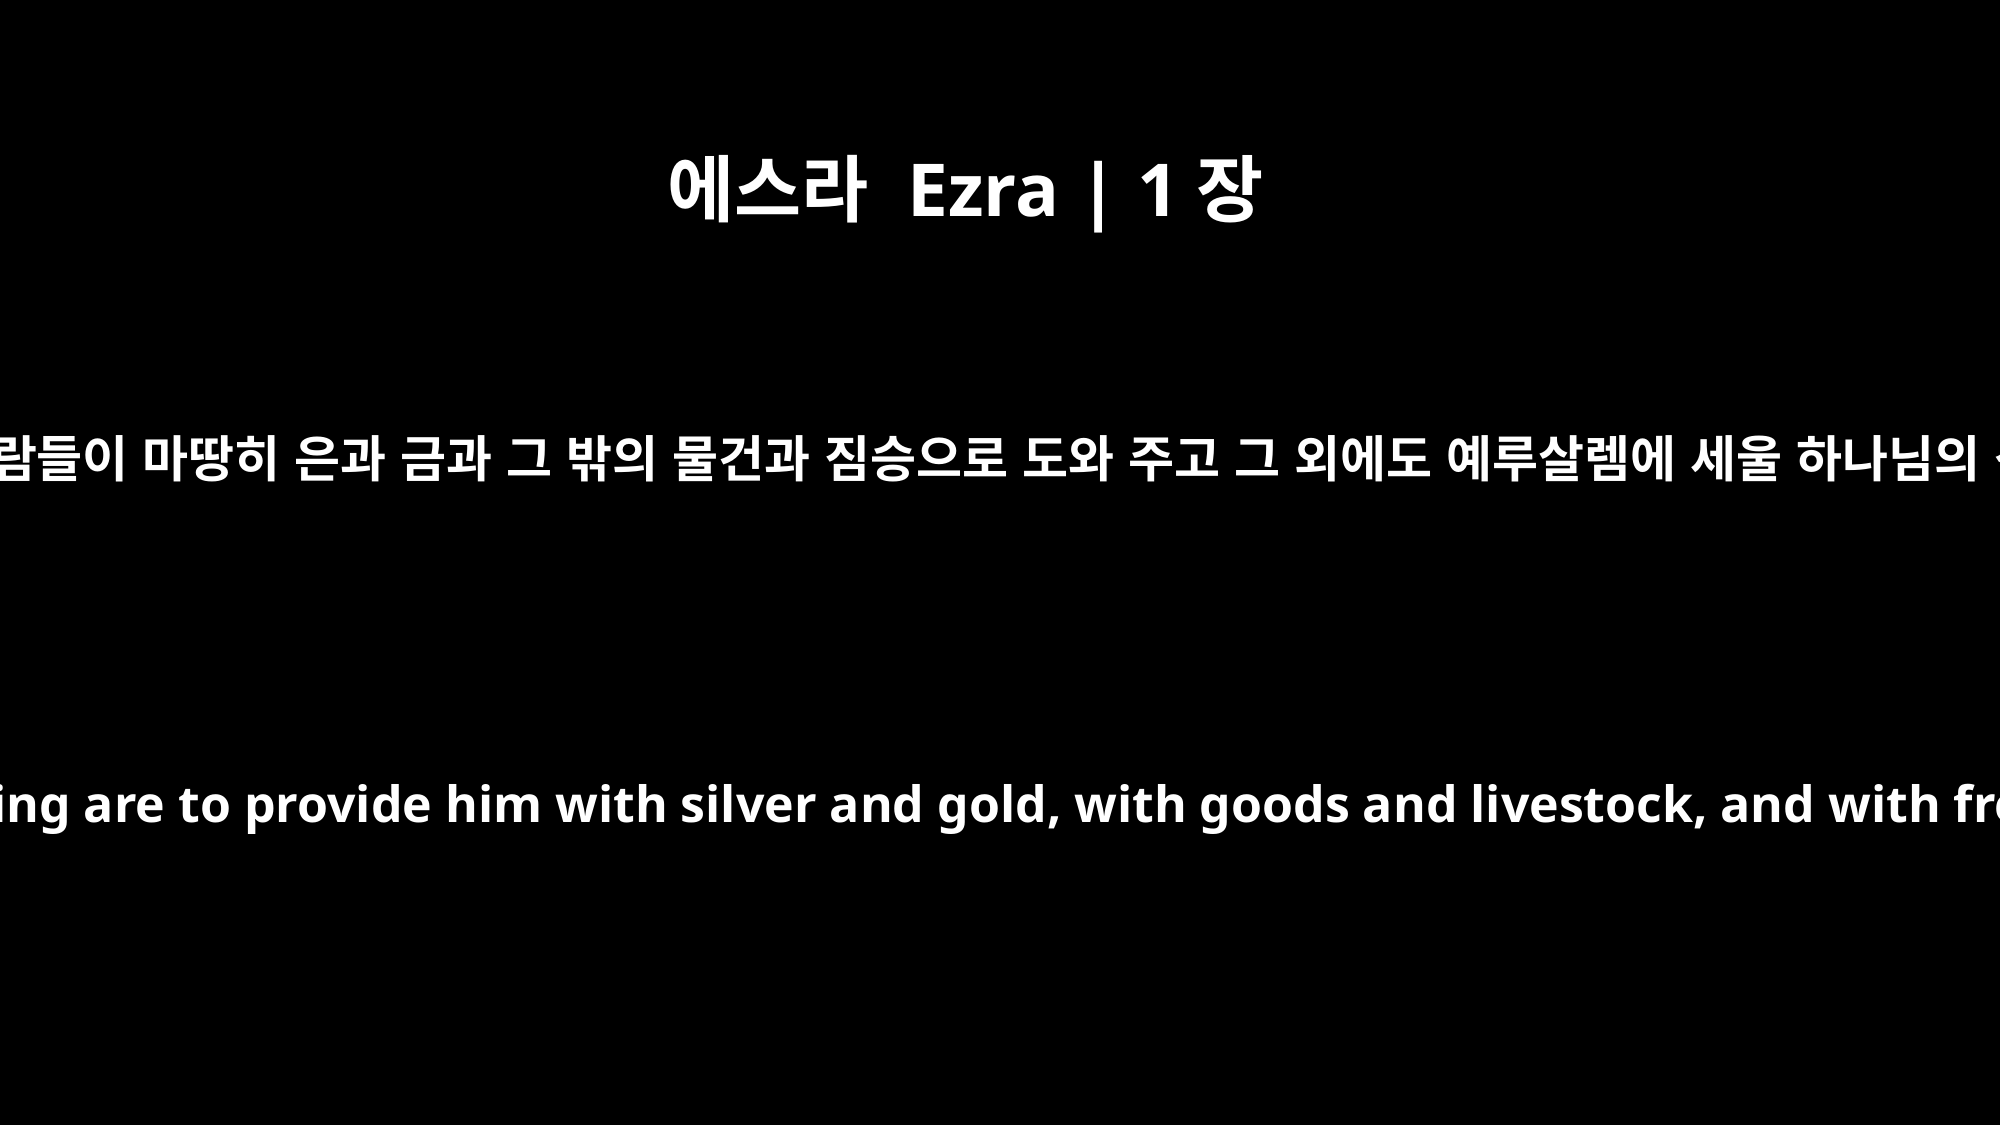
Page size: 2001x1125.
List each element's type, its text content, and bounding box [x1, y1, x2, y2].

text_box 4 그 남아 있는 백성이 어느 곳에 머물러 살든지 그 곳 사람들이 마땅히 은과 금과 그 밖의 물건과 짐승으로 도와 주고 그 외에도 예루살렘에 세울 하나님의 성전을 위하여 예물을 기쁘게 드릴지니라 하였더라 [0, 359, 2000, 495]
text_box And the people of any place where survivors may now be living are to provide him with silver and gold, with goods and livestock, and with freewill offerings for the temple of God in Jerusalem.'" [0, 764, 2000, 840]
text_box 에스라 Ezra | 1장 [652, 136, 1280, 239]
